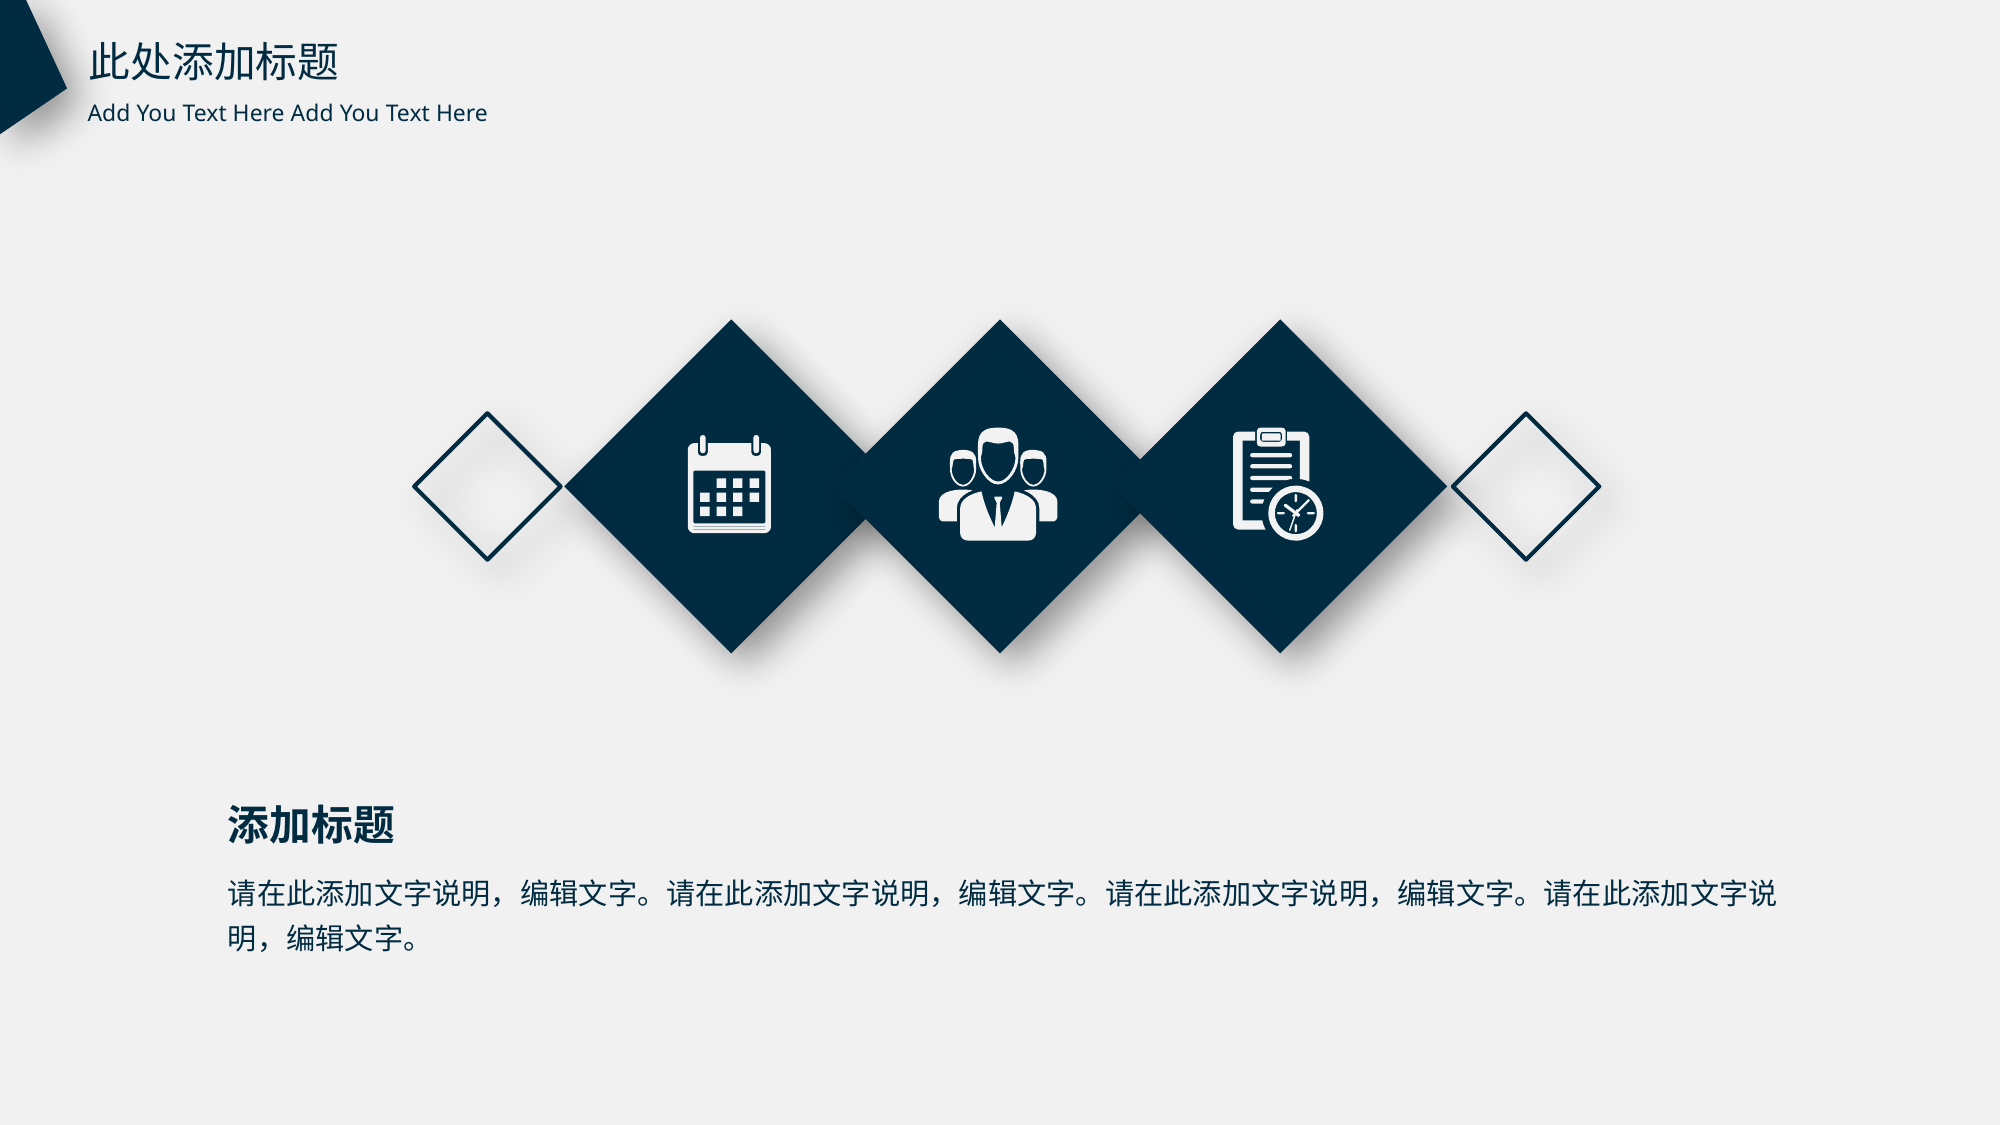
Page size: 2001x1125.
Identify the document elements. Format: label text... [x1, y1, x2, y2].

text_box 请在此添加文字说明，编辑文字。请在此添加文字说明，编辑文字。请在此添加文字说明，编辑文字。请在此添加文字说明，编辑文字。 [213, 857, 1808, 963]
text_box Add You Text Here Add You Text Here [82, 83, 532, 134]
text_box [687, 435, 771, 534]
text_box [414, 413, 561, 560]
text_box [1287, 431, 1310, 482]
text_box [1250, 475, 1293, 481]
text_box [0, 0, 68, 135]
text_box [1250, 464, 1293, 469]
text_box [1113, 319, 1448, 654]
text_box [1233, 427, 1286, 530]
text_box [581, 319, 861, 654]
text_box [949, 449, 977, 487]
text_box [938, 489, 973, 522]
text_box [1452, 413, 1600, 560]
text_box [1268, 485, 1324, 541]
text_box [960, 491, 1037, 541]
text_box [977, 427, 1019, 485]
text_box [1023, 489, 1058, 522]
text_box [832, 319, 1136, 654]
text_box [1020, 449, 1047, 487]
text_box 添加标题 [213, 791, 498, 857]
text_box 此处添加标题 [77, 28, 355, 83]
text_box [1250, 453, 1293, 458]
